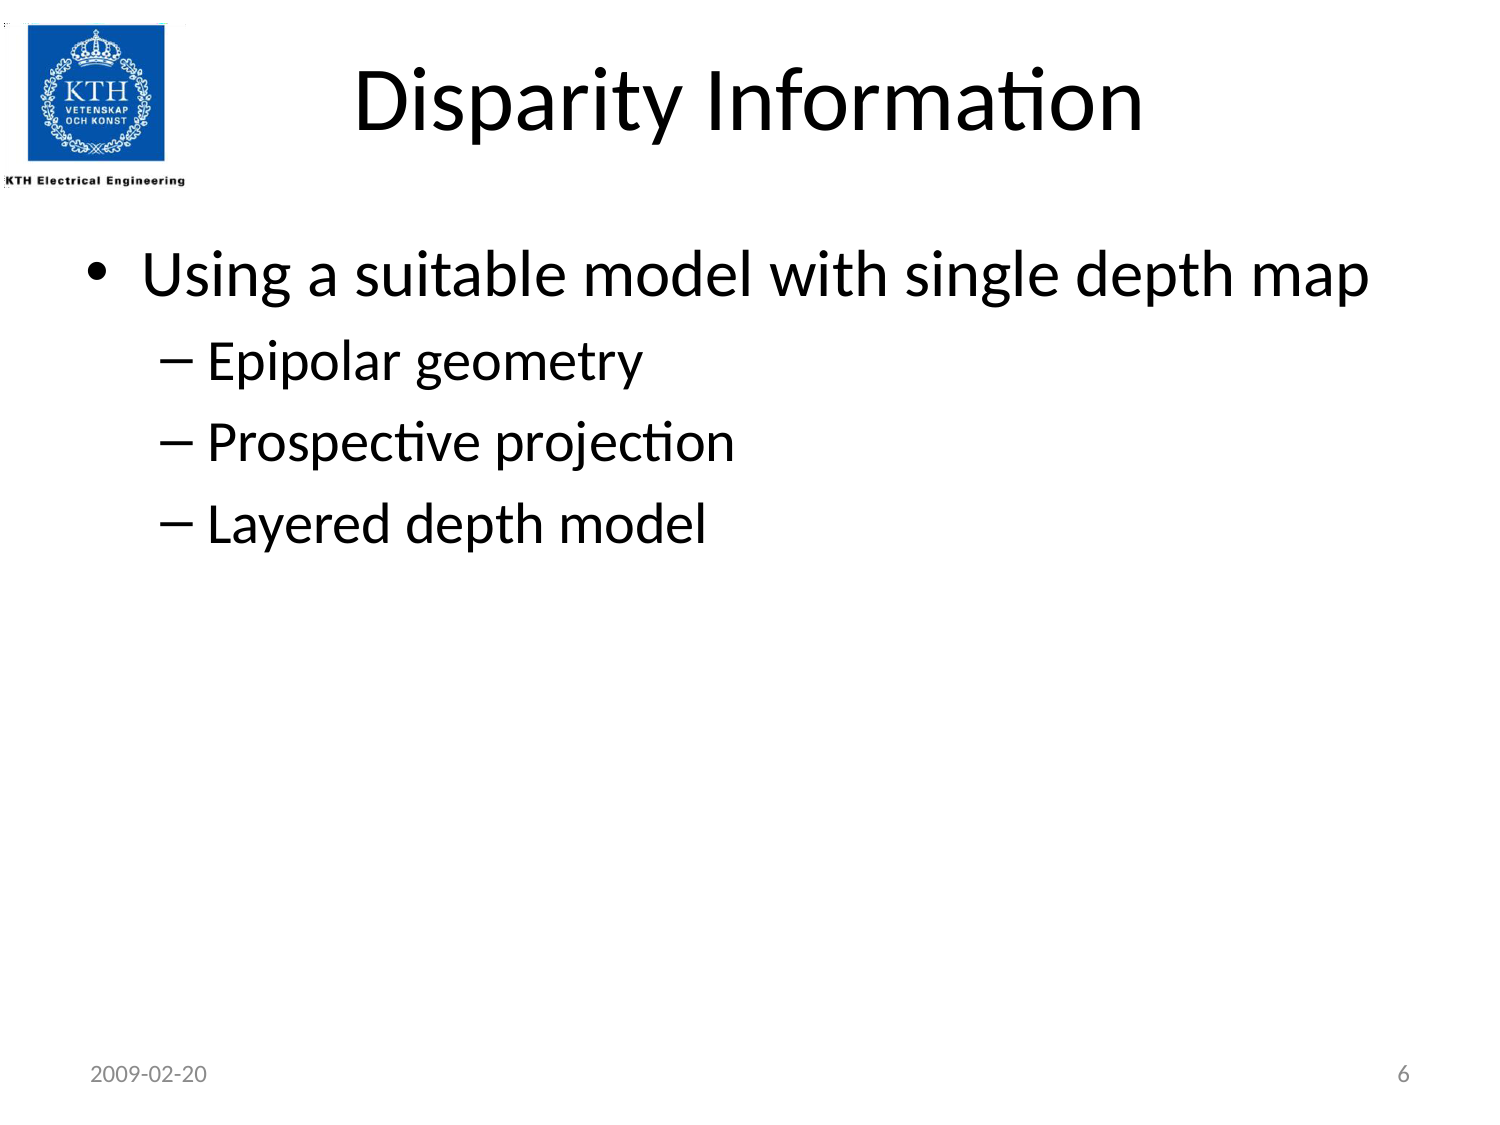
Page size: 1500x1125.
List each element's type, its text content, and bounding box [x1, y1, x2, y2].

picture [4, 23, 186, 188]
list Using a suitable model with single depth map Epipolar geometry Prospective projection Layered depth model [70, 222, 1421, 966]
title Disparity Information [75, 0, 1425, 188]
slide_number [75, 1042, 425, 1103]
slide_number 6 [1074, 1042, 1425, 1103]
